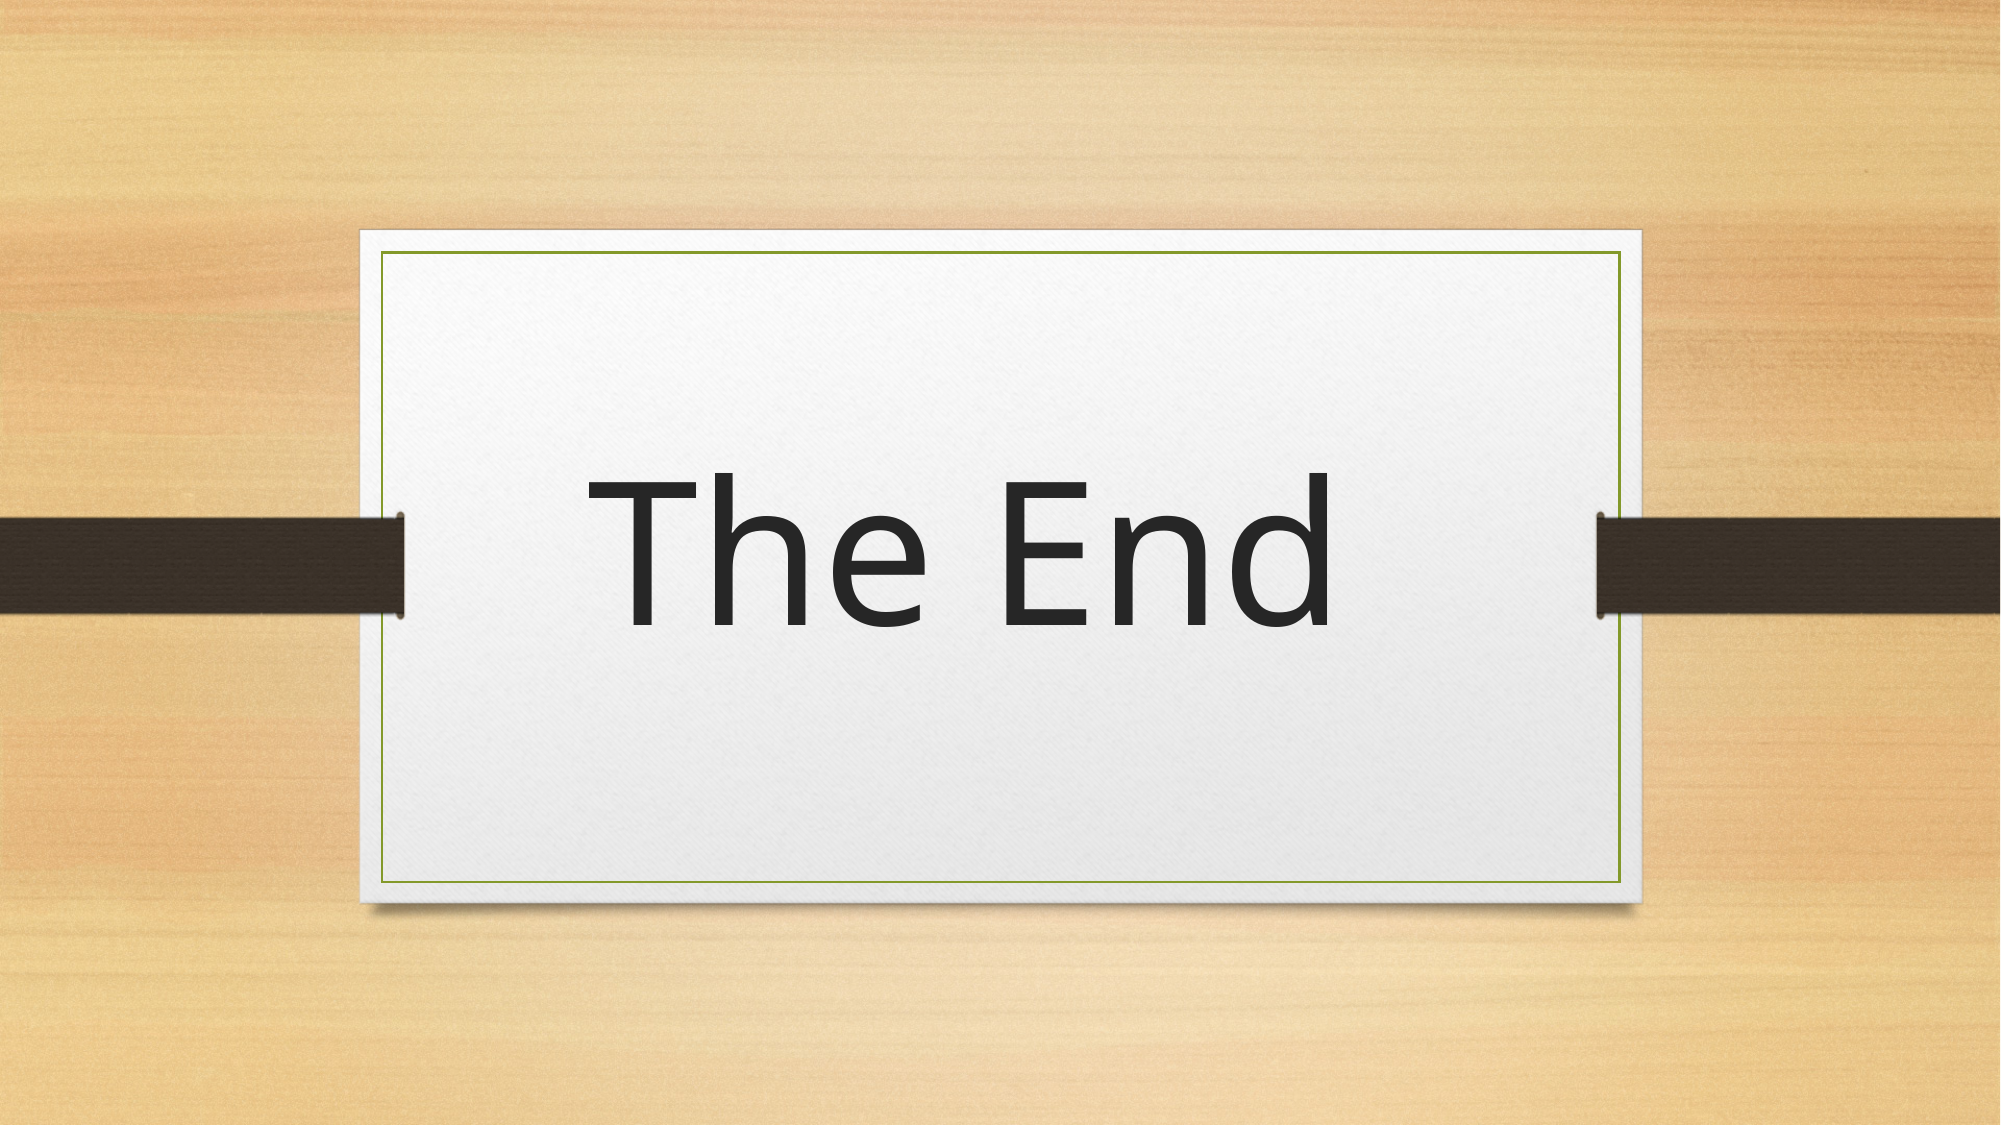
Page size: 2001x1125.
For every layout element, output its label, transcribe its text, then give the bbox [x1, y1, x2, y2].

picture [0, 0, 2001, 1125]
title The End [407, 424, 1526, 673]
